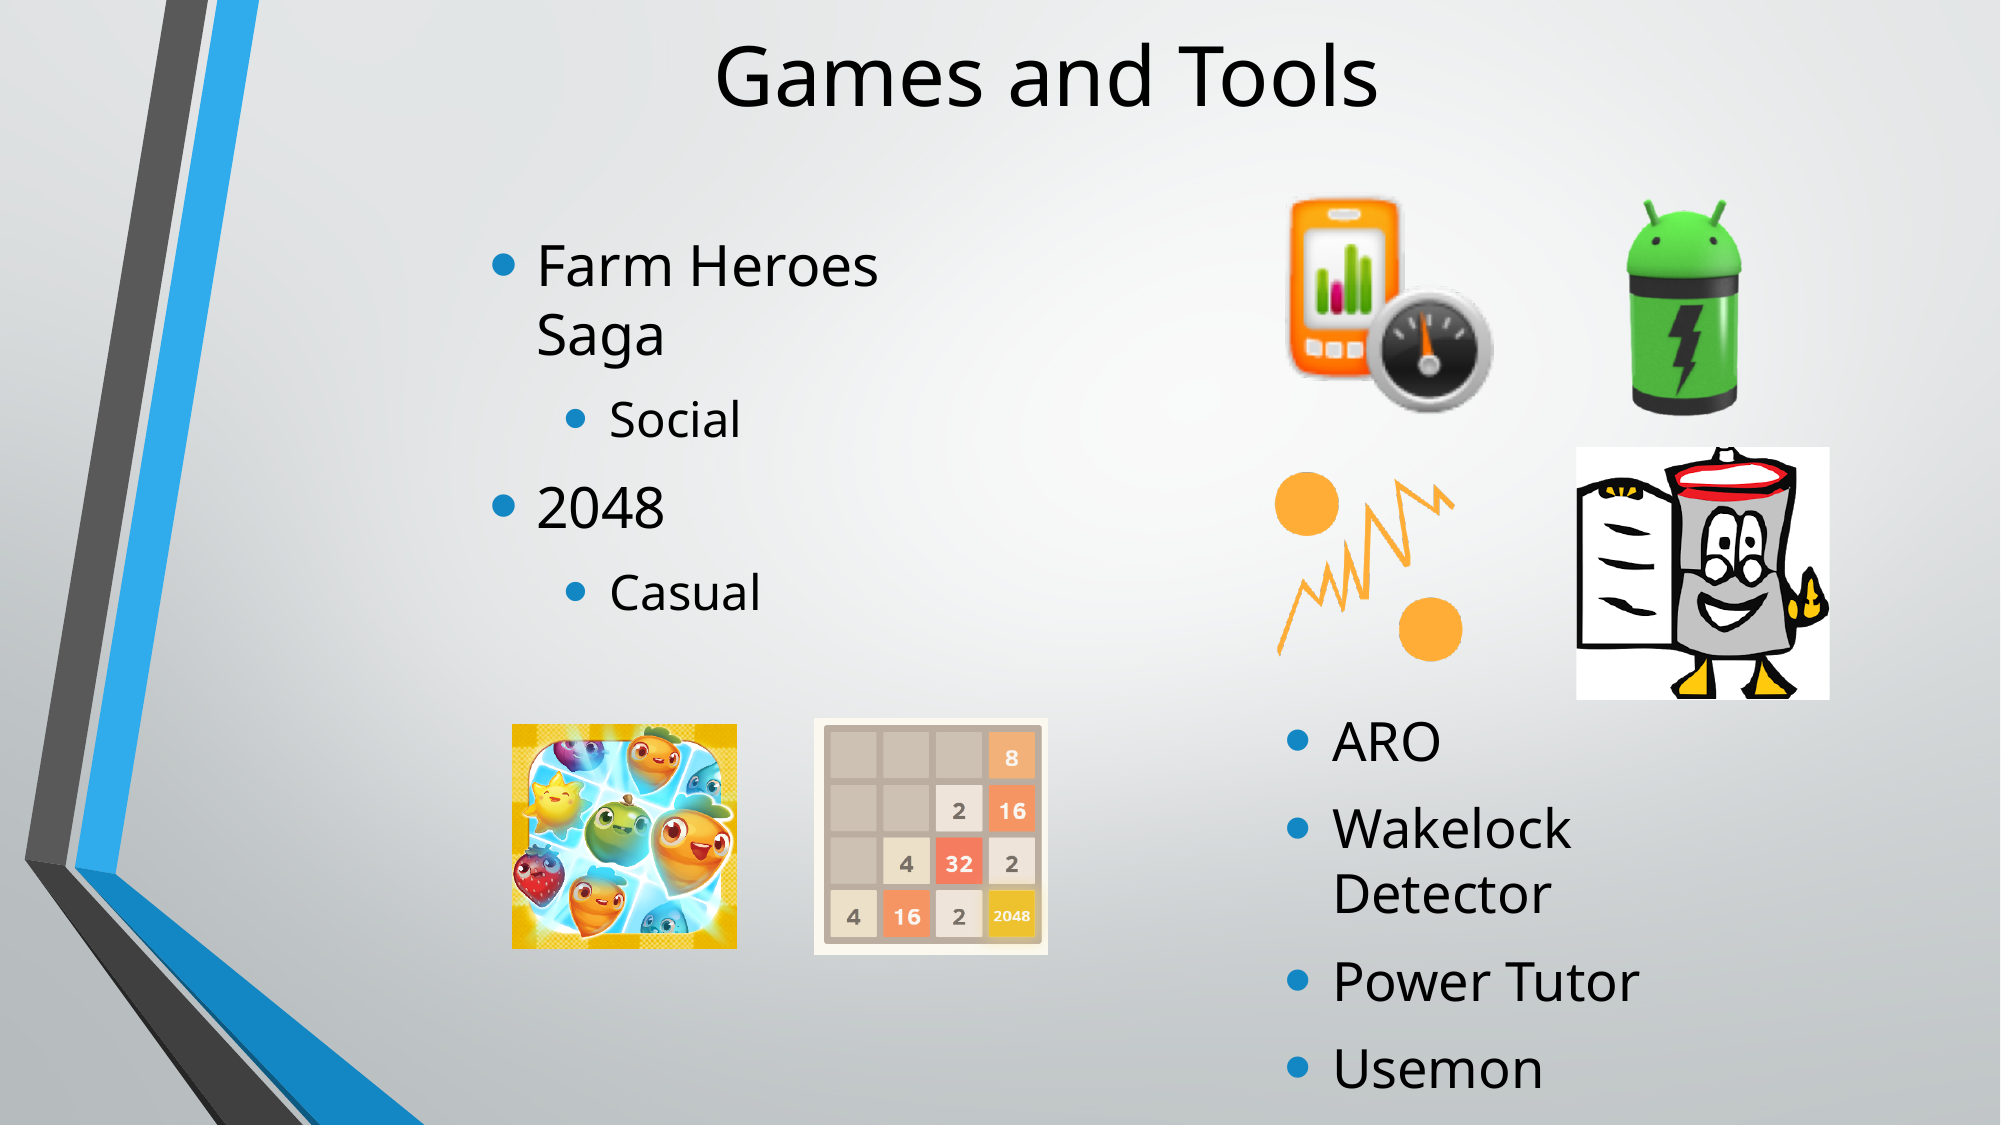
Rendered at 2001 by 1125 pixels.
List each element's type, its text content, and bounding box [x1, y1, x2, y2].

picture [813, 718, 1048, 955]
picture [1253, 133, 1494, 680]
text_box ARO Wakelock Detector Power Tutor Usemon [1269, 699, 1803, 1107]
picture [1559, 183, 1804, 428]
picture [512, 724, 737, 949]
title Games and Tools [225, 0, 1870, 217]
picture [1576, 446, 1830, 700]
list Farm Heroes Saga Social 2048 Casual [475, 221, 1009, 629]
